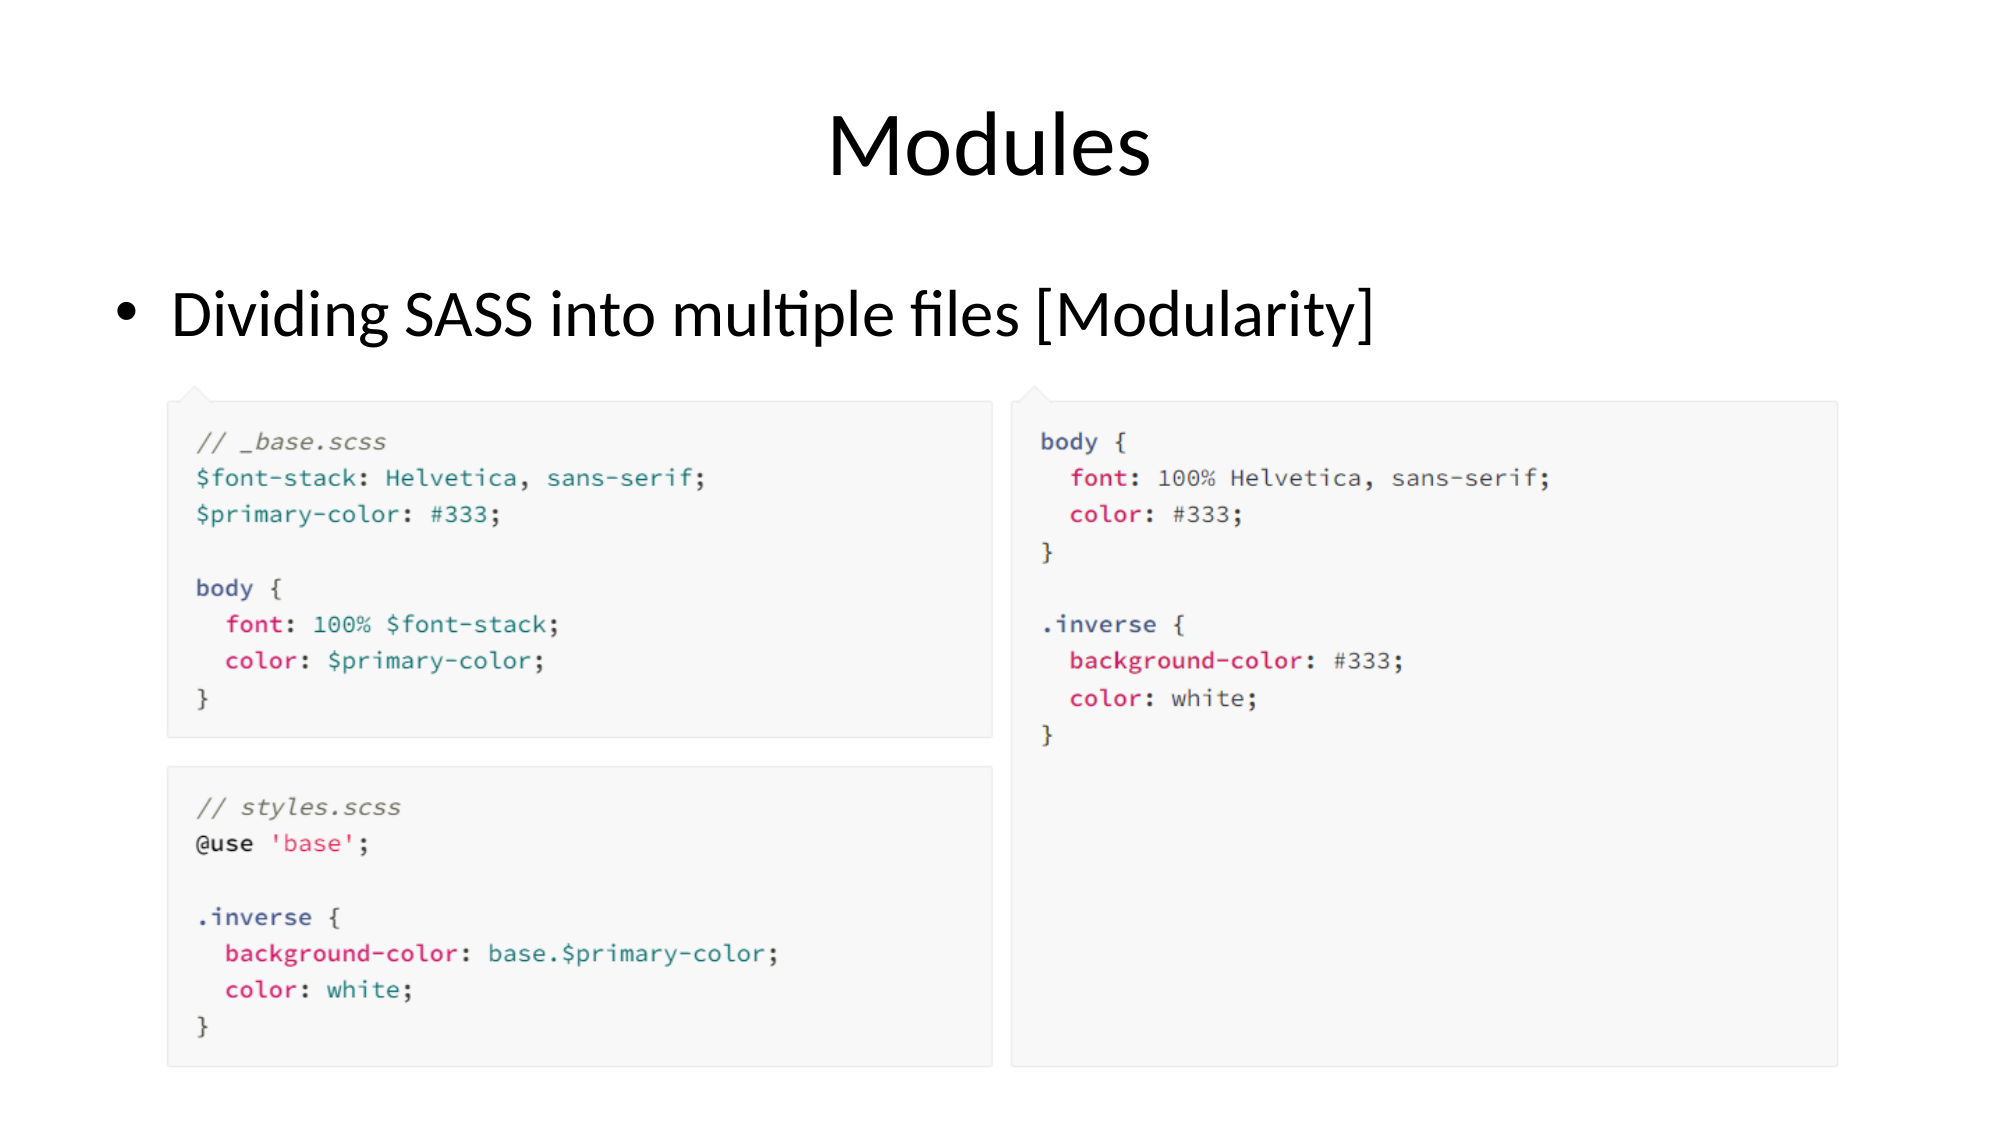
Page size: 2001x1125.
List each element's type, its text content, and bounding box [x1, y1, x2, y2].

picture [148, 373, 1852, 1081]
list Dividing SASS into multiple files [Modularity] [99, 262, 1900, 1005]
title Modules [99, 45, 1900, 233]
